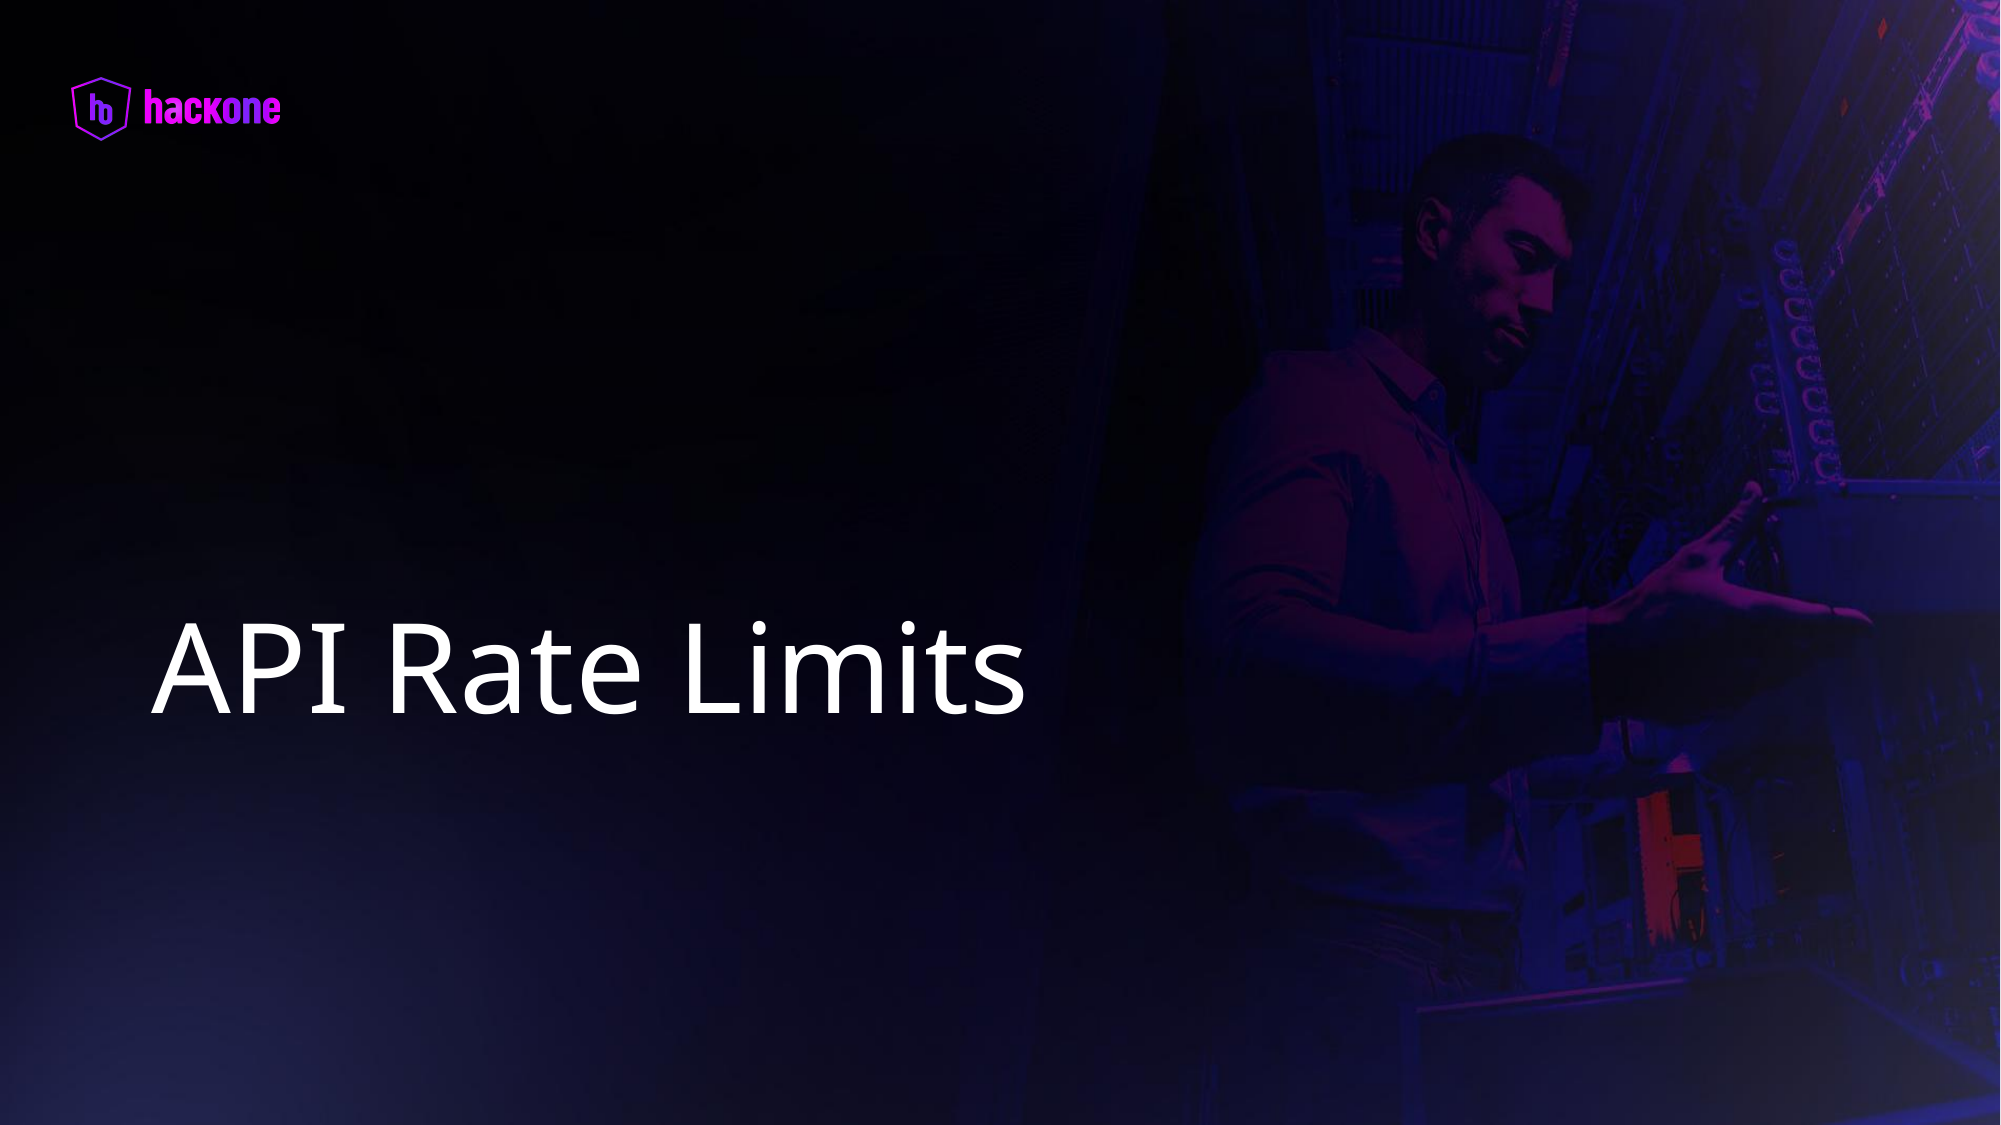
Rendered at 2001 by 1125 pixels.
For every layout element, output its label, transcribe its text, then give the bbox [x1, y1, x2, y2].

picture [0, 0, 2001, 1125]
text_box API Rate Limits [136, 280, 1862, 749]
